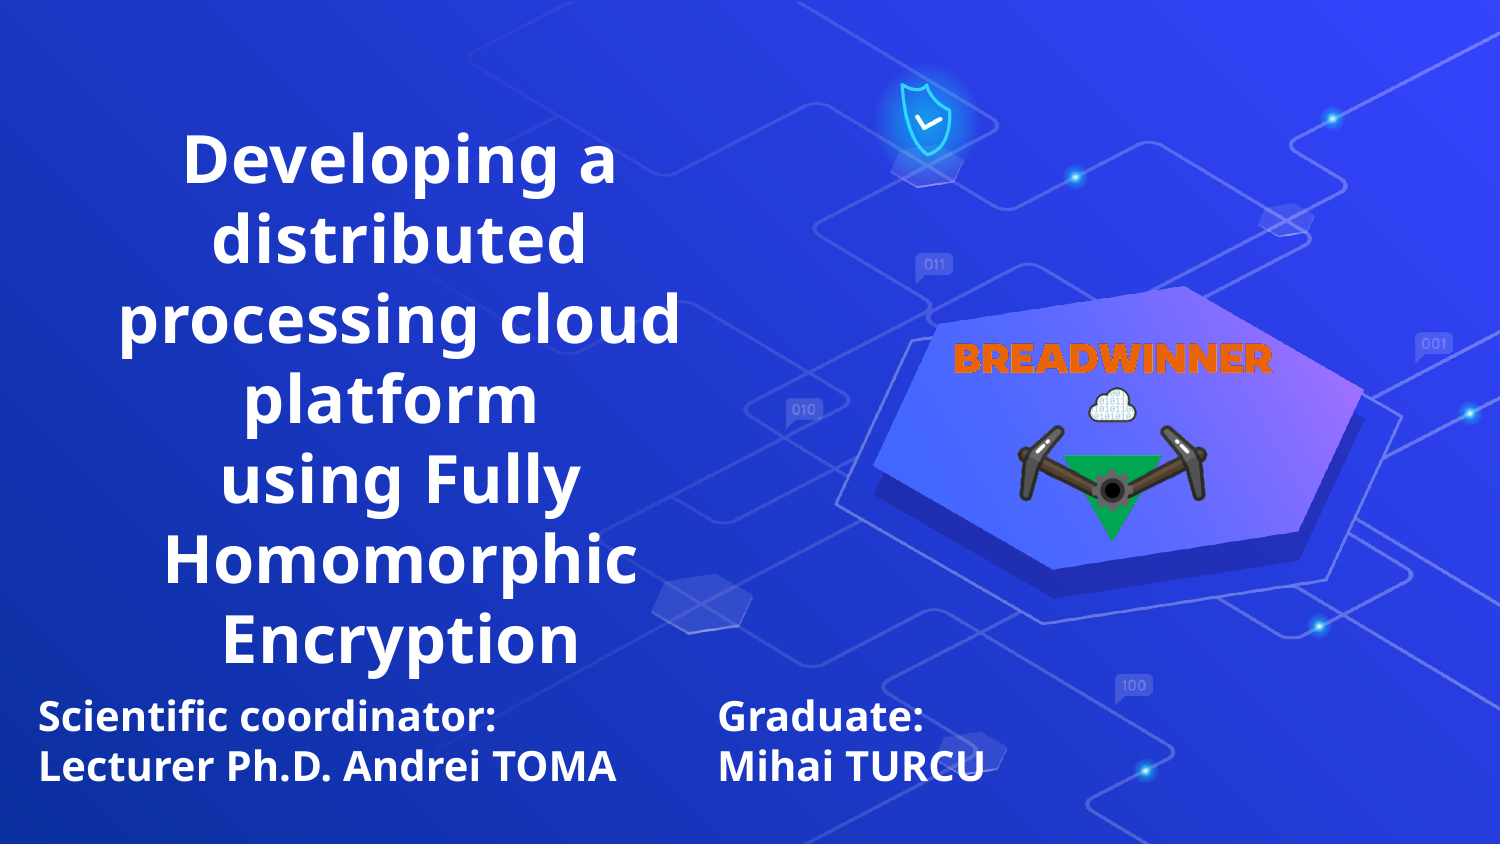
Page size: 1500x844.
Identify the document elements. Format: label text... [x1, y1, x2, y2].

text_box Scientific coordinator: Lecturer Ph.D. Andrei TOMA [23, 681, 702, 797]
title Developing a distributed processing cloud platform using Fully Homomorphic Encryption [28, 301, 774, 492]
picture [0, 0, 1500, 844]
text_box Graduate: Mihai TURCU [702, 681, 1453, 797]
